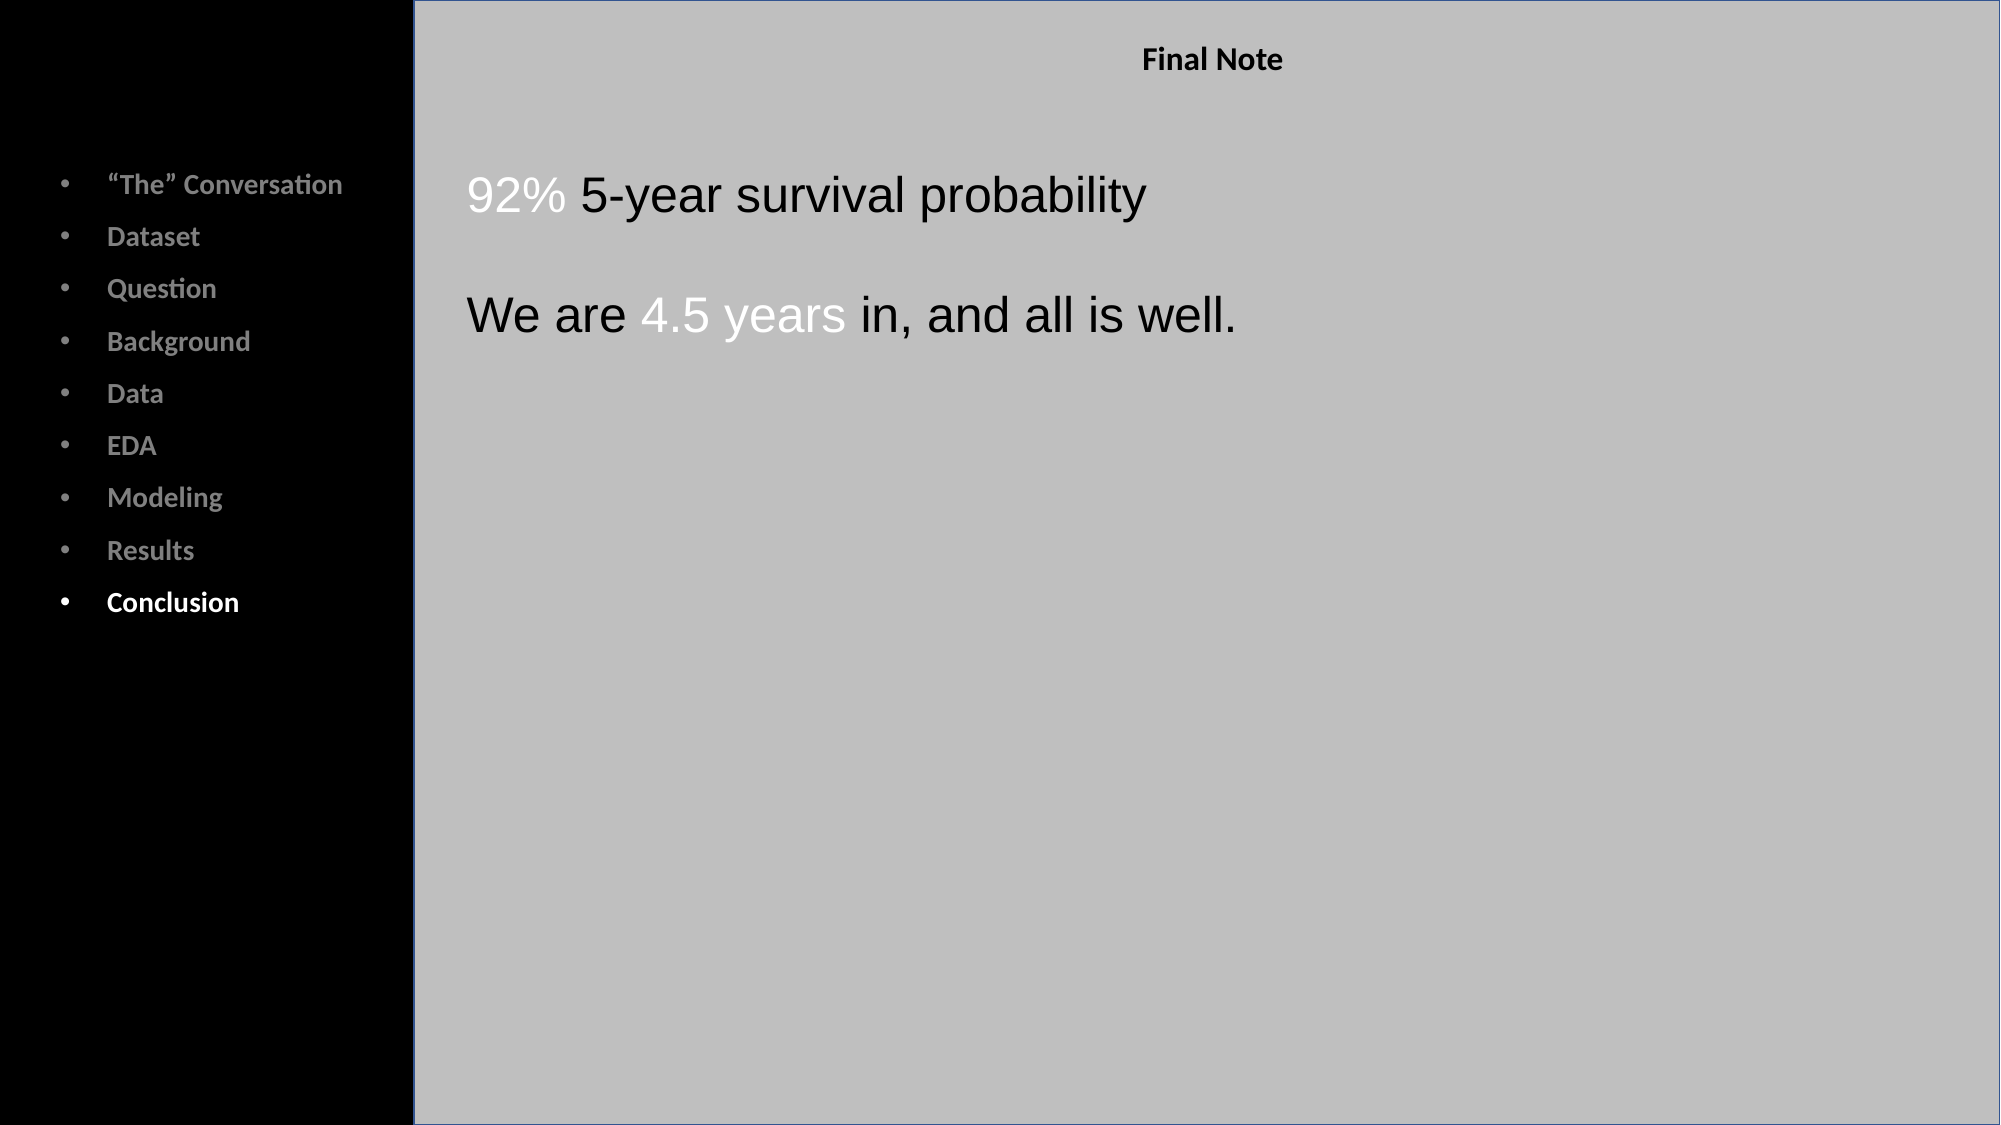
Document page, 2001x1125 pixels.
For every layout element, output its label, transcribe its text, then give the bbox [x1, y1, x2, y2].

text_box “The” Conversation Dataset Question Background Data EDA Modeling Results Conclusion [45, 161, 393, 788]
text_box Final Note [463, 29, 1963, 85]
text_box 92% 5-year survival probability We are 4.5 years in, and all is well. [451, 154, 1951, 350]
text_box [413, 0, 2000, 1125]
